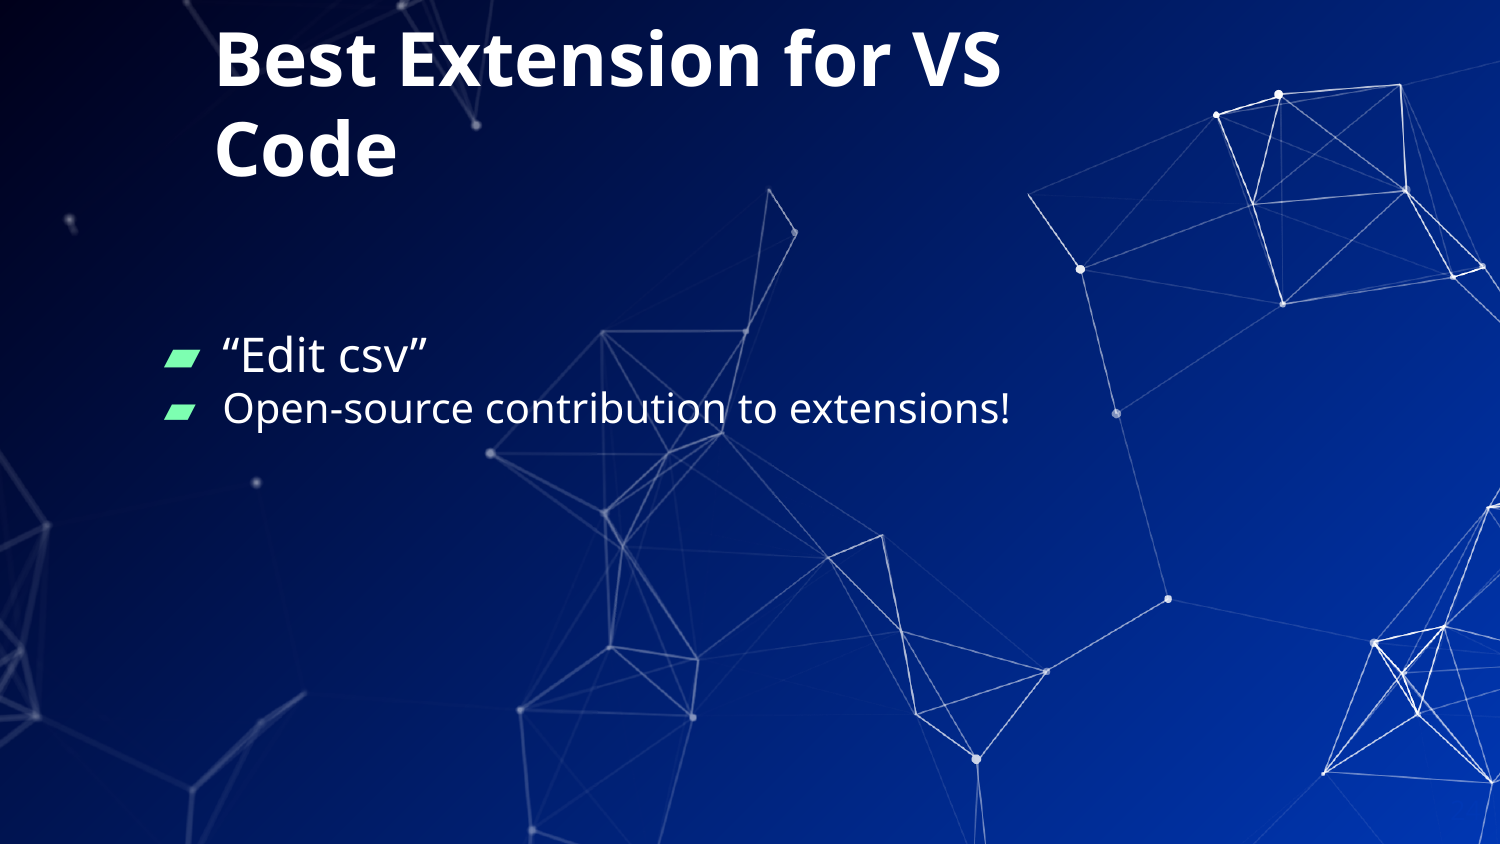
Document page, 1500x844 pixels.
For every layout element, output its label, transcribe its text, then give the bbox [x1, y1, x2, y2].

list “Edit csv” Open-source contribution to extensions! [147, 208, 1019, 754]
slide_number ‹#› [1391, 779, 1482, 844]
picture [0, 0, 1500, 844]
title Best Extension for VS Code [213, 50, 1202, 192]
